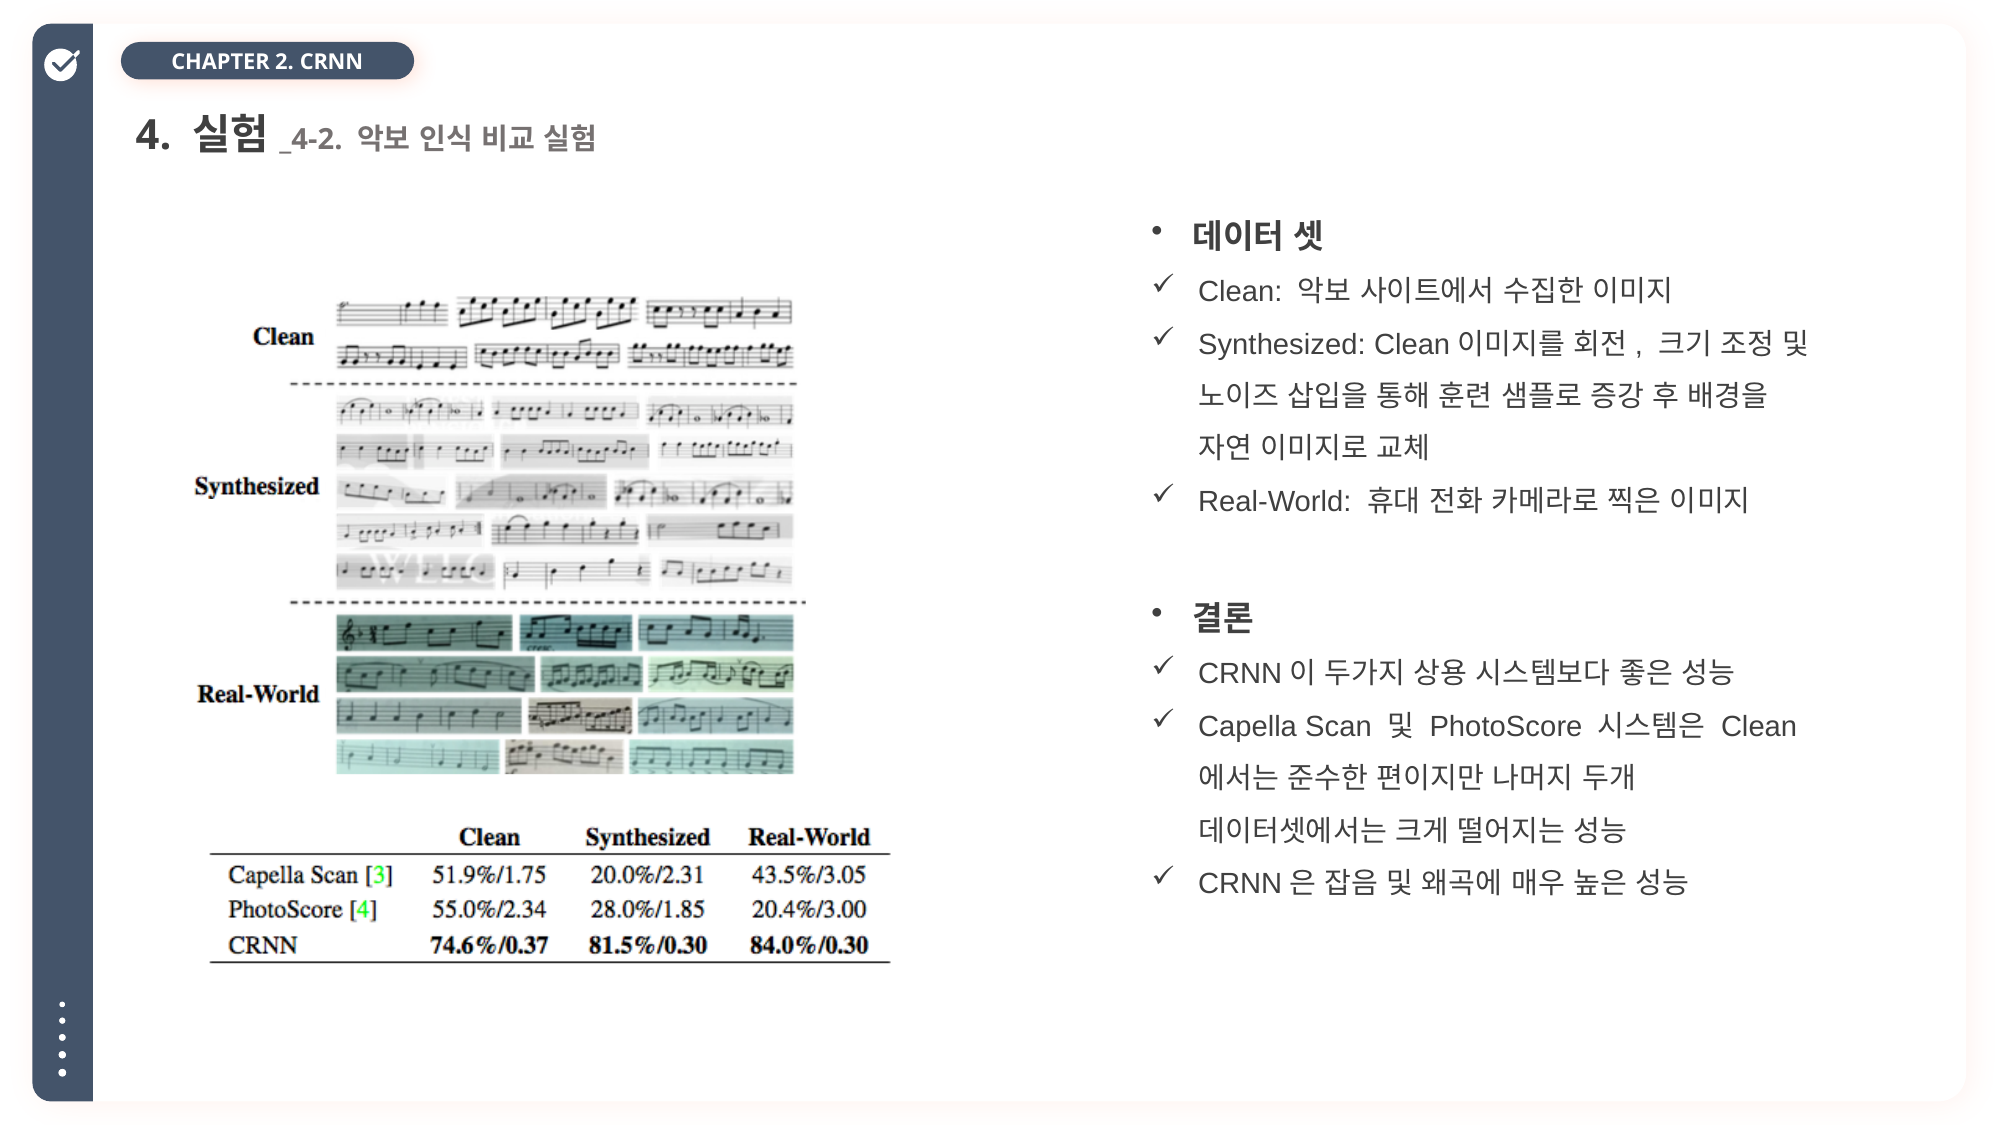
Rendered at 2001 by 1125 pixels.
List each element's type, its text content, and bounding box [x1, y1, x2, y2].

text_box 4. 실험_4-2. 악보 인식 비교 실험 [120, 100, 925, 166]
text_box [58, 1001, 67, 1077]
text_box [188, 279, 858, 782]
text_box 데이터 셋 Clean: 악보 사이트에서 수집한 이미지 Synthesized: Clean이미지를 회전, 크기 조정 및 노이즈 삽입을 통해 훈련 샘플로 증강 후 배경을 자연 이미지로 교체 Real-World: 휴대 전화 카메라로 찍은 이미지 결론 CRNN이 두가지 상용 시스템보다 좋은 성능 Capella Scan 및 PhotoScore 시스템은 Clean에서는 준수한 편이지만 나머지 두개 데이터셋에서는 크게 떨어지는 성능 CRNN은 잡음 및 왜곡에 매우 높은 성능 [1136, 187, 1840, 907]
text_box CHAPTER 2. CRNN [119, 40, 416, 81]
picture [160, 820, 933, 968]
